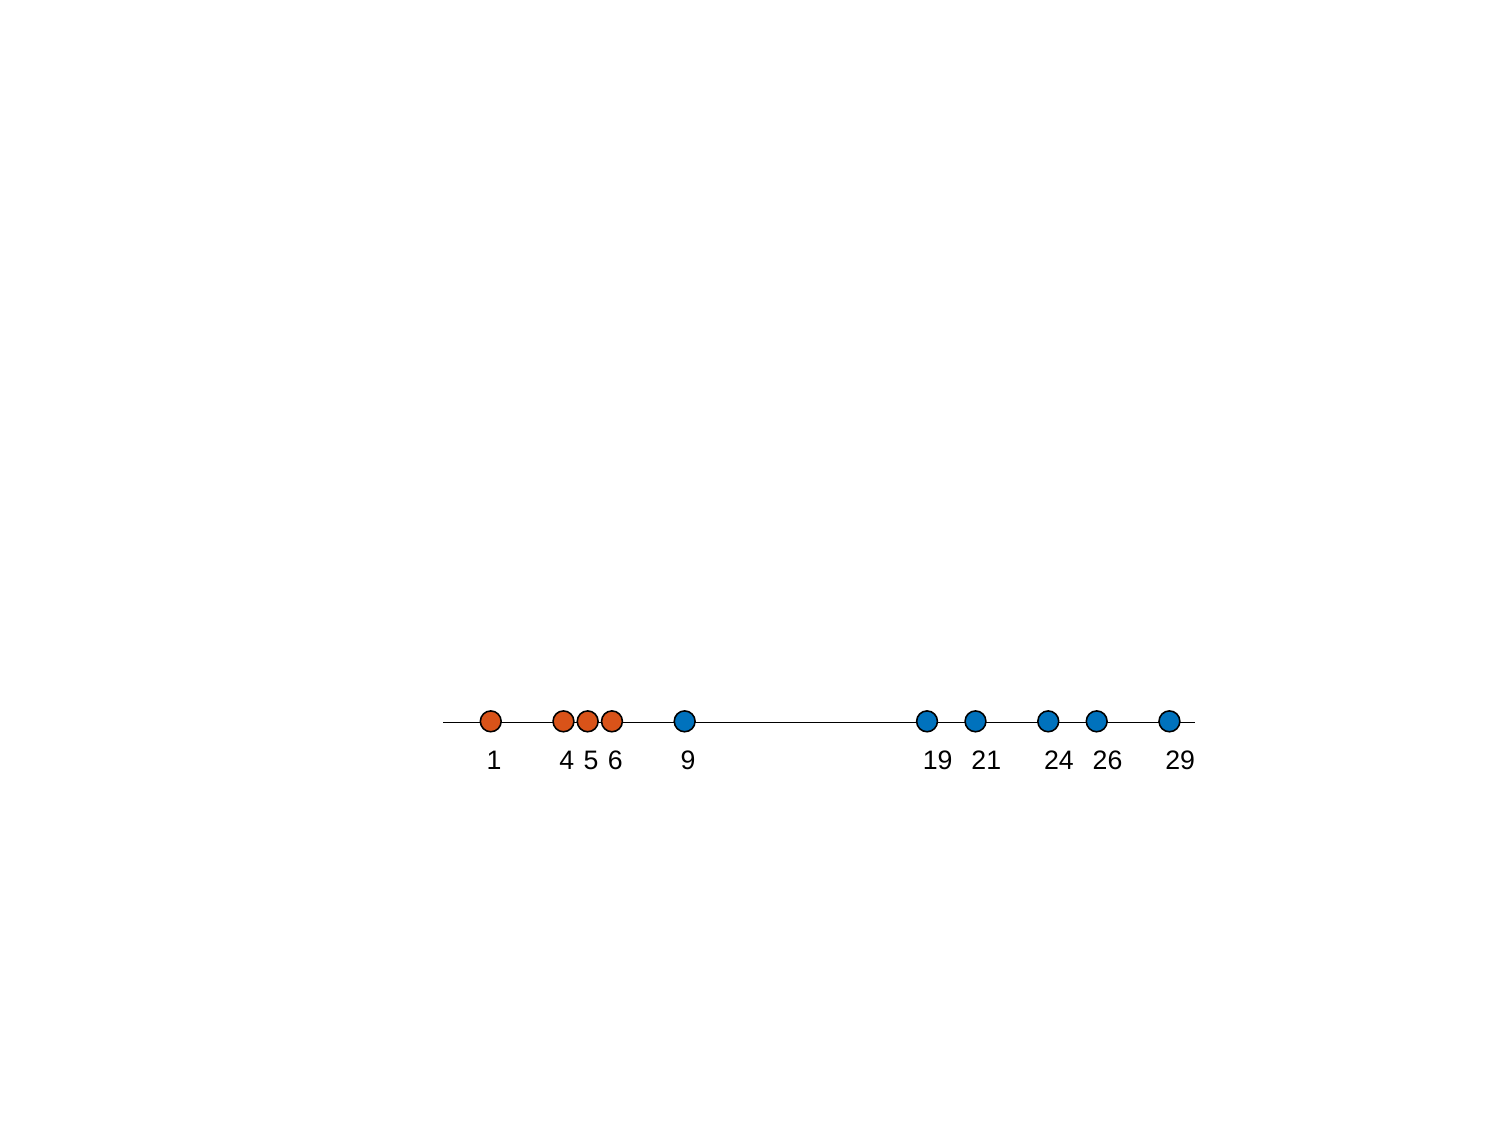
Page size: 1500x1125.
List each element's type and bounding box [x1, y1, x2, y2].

picture [203, 250, 1297, 875]
